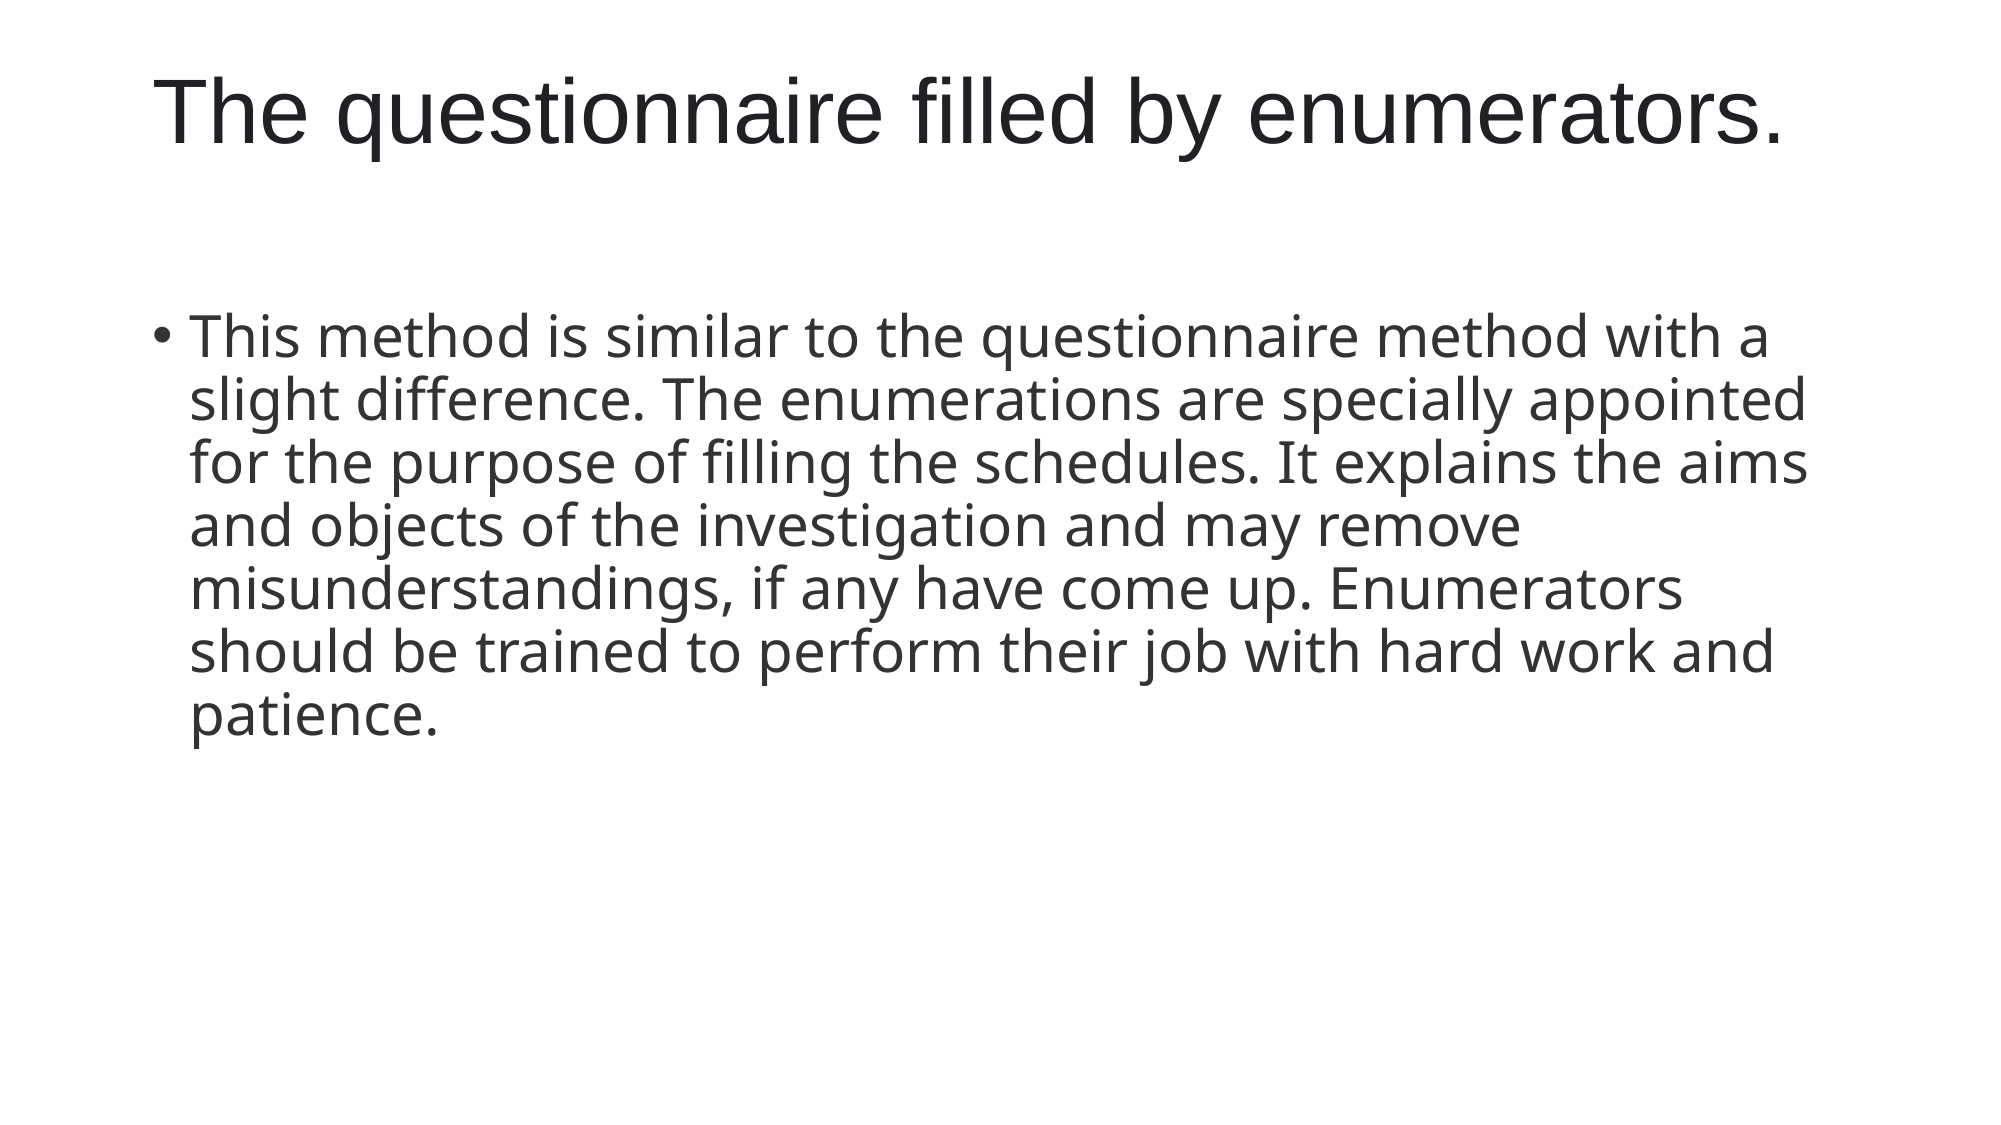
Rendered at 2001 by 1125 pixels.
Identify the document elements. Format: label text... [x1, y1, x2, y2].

title The questionnaire filled by enumerators. [137, 59, 1863, 278]
list This method is similar to the questionnaire method with a slight difference. The enumerations are specially appointed for the purpose of filling the schedules. It explains the aims and objects of the investigation and may remove misunderstandings, if any have come up. Enumerators should be trained to perform their job with hard work and patience. [137, 299, 1863, 1014]
